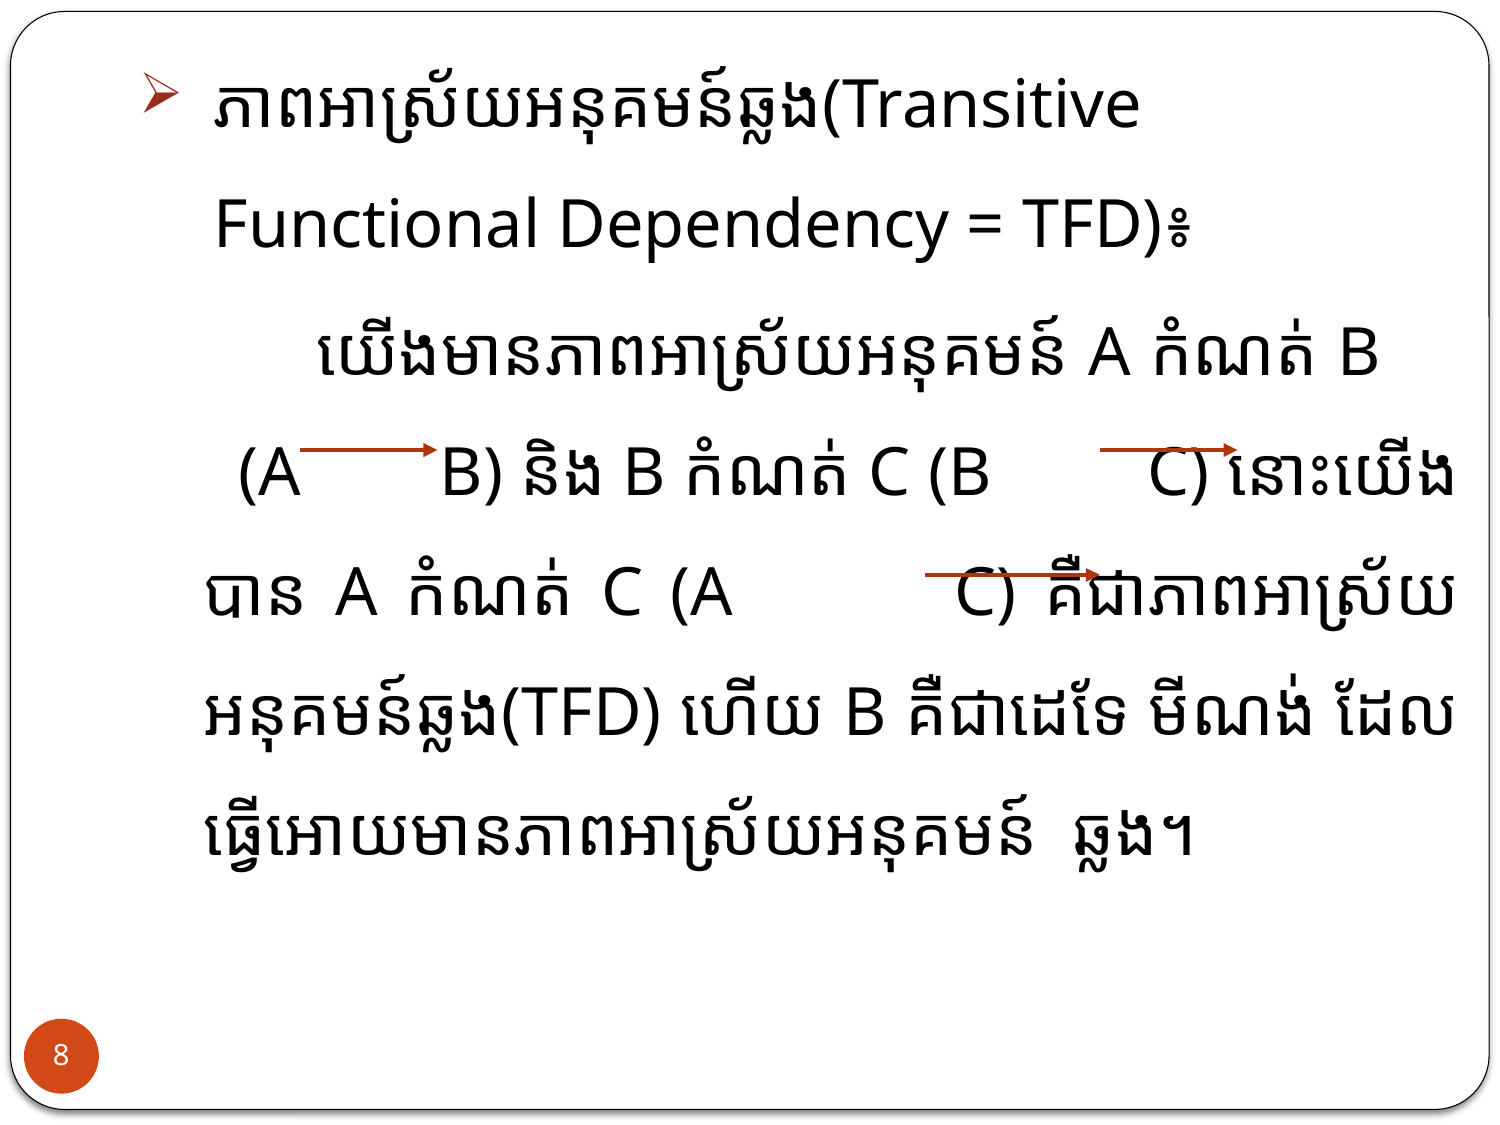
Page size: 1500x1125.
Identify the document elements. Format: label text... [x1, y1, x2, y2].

list ភាពអាស្រ័យអនុគមន៍ឆ្លង(Transitive Functional Dependency = TFD)៖ យើងមានភាពអាស្រ័យអនុគមន៍ A កំណត់ B (A B) និង B កំណត់ C (B C) នោះយើងបាន A កំណត់ C (A C) គឺជាភាពអាស្រ័យអនុគមន៍ឆ្លង(TFD) ហើយ B គឺជាដេទែ មីណង់ ដែលធ្វើអោយមាន​ភាពអាស្រ័យអនុគមន៍ ឆ្លង។ [0, 12, 1475, 1125]
slide_number 8 [23, 1018, 99, 1094]
